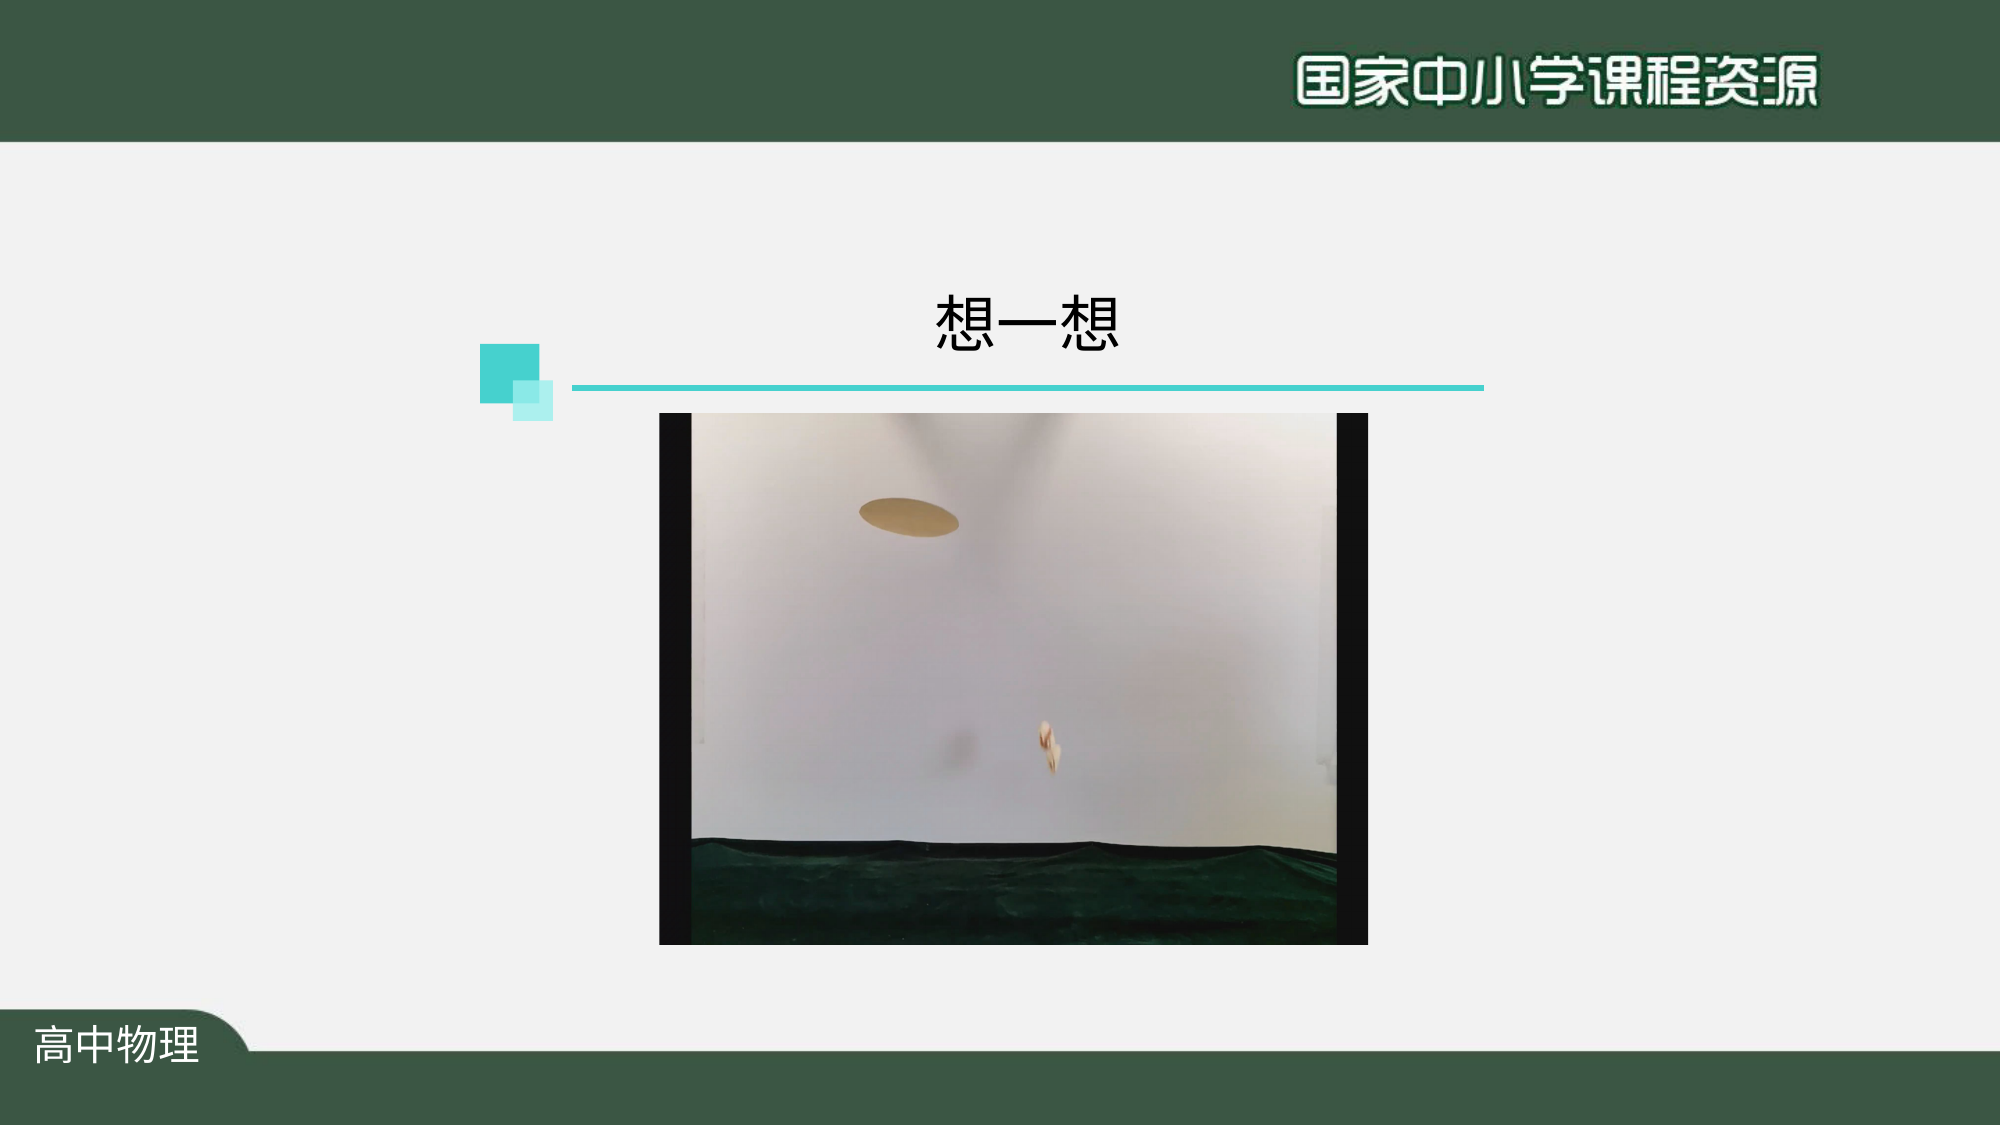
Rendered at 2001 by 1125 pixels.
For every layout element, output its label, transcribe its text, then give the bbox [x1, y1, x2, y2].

picture [0, 0, 2000, 1125]
footer 高中物理 [31, 1013, 202, 1125]
text_box [659, 413, 1369, 945]
text_box 想一想 [932, 282, 1124, 360]
text_box [480, 343, 540, 404]
text_box [512, 380, 553, 421]
